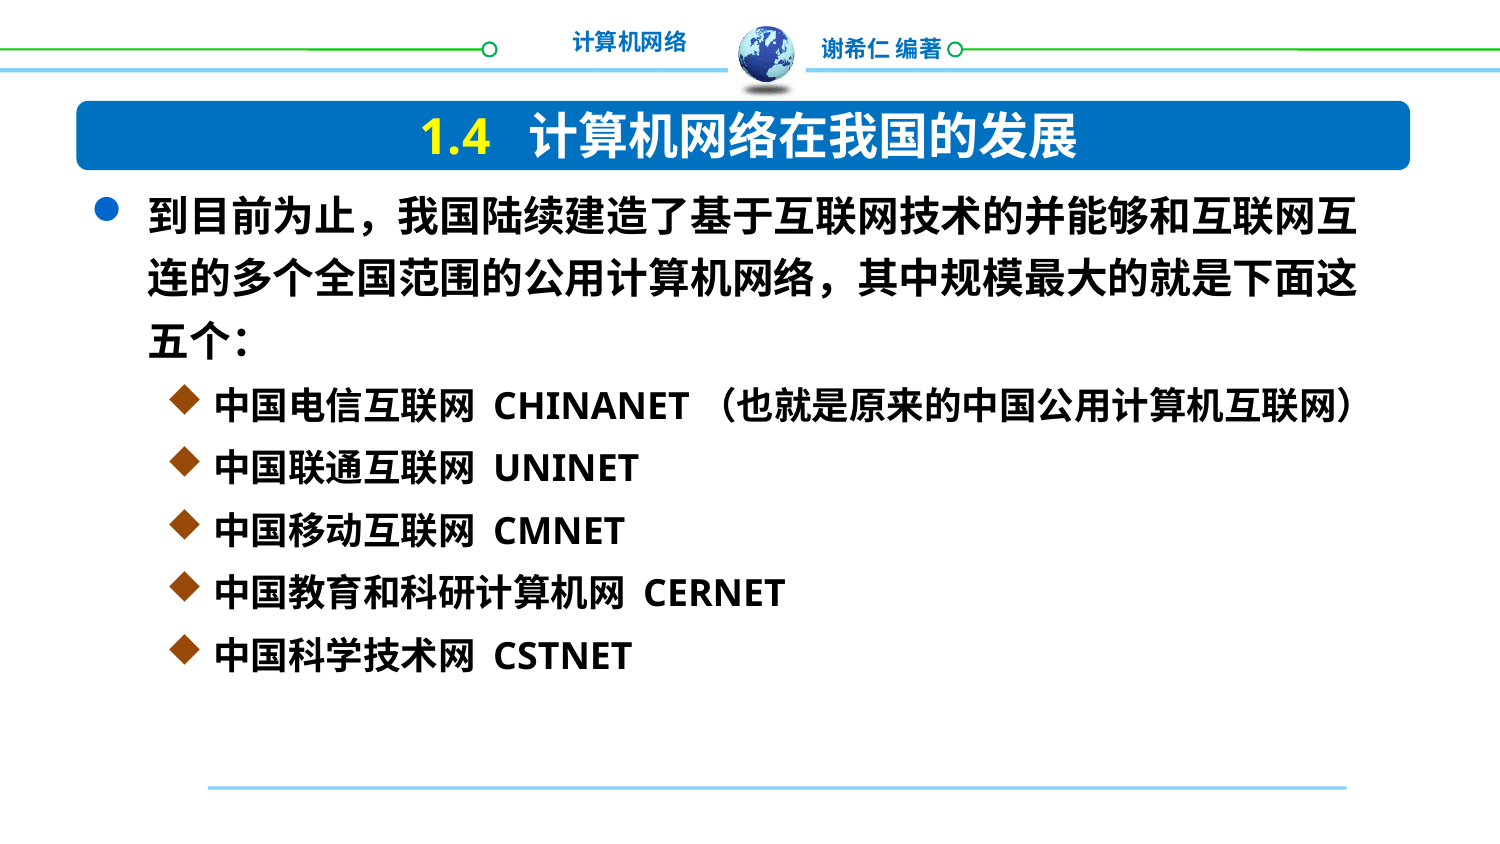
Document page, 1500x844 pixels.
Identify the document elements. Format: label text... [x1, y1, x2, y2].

list 到目前为止，我国陆续建造了基于互联网技术的并能够和互联网互连的多个全国范围的公用计算机网络，其中规模最大的就是下面这五个： 中国电信互联网 CHINANET（也就是原来的中国公用计算机互联网） 中国联通互联网 UNINET 中国移动互联网 CMNET 中国教育和科研计算机网 CERNET 中国科学技术网 CSTNET [76, 169, 1410, 713]
list 1.4 计算机网络在我国的发展 [204, 107, 1293, 163]
picture [736, 24, 796, 100]
